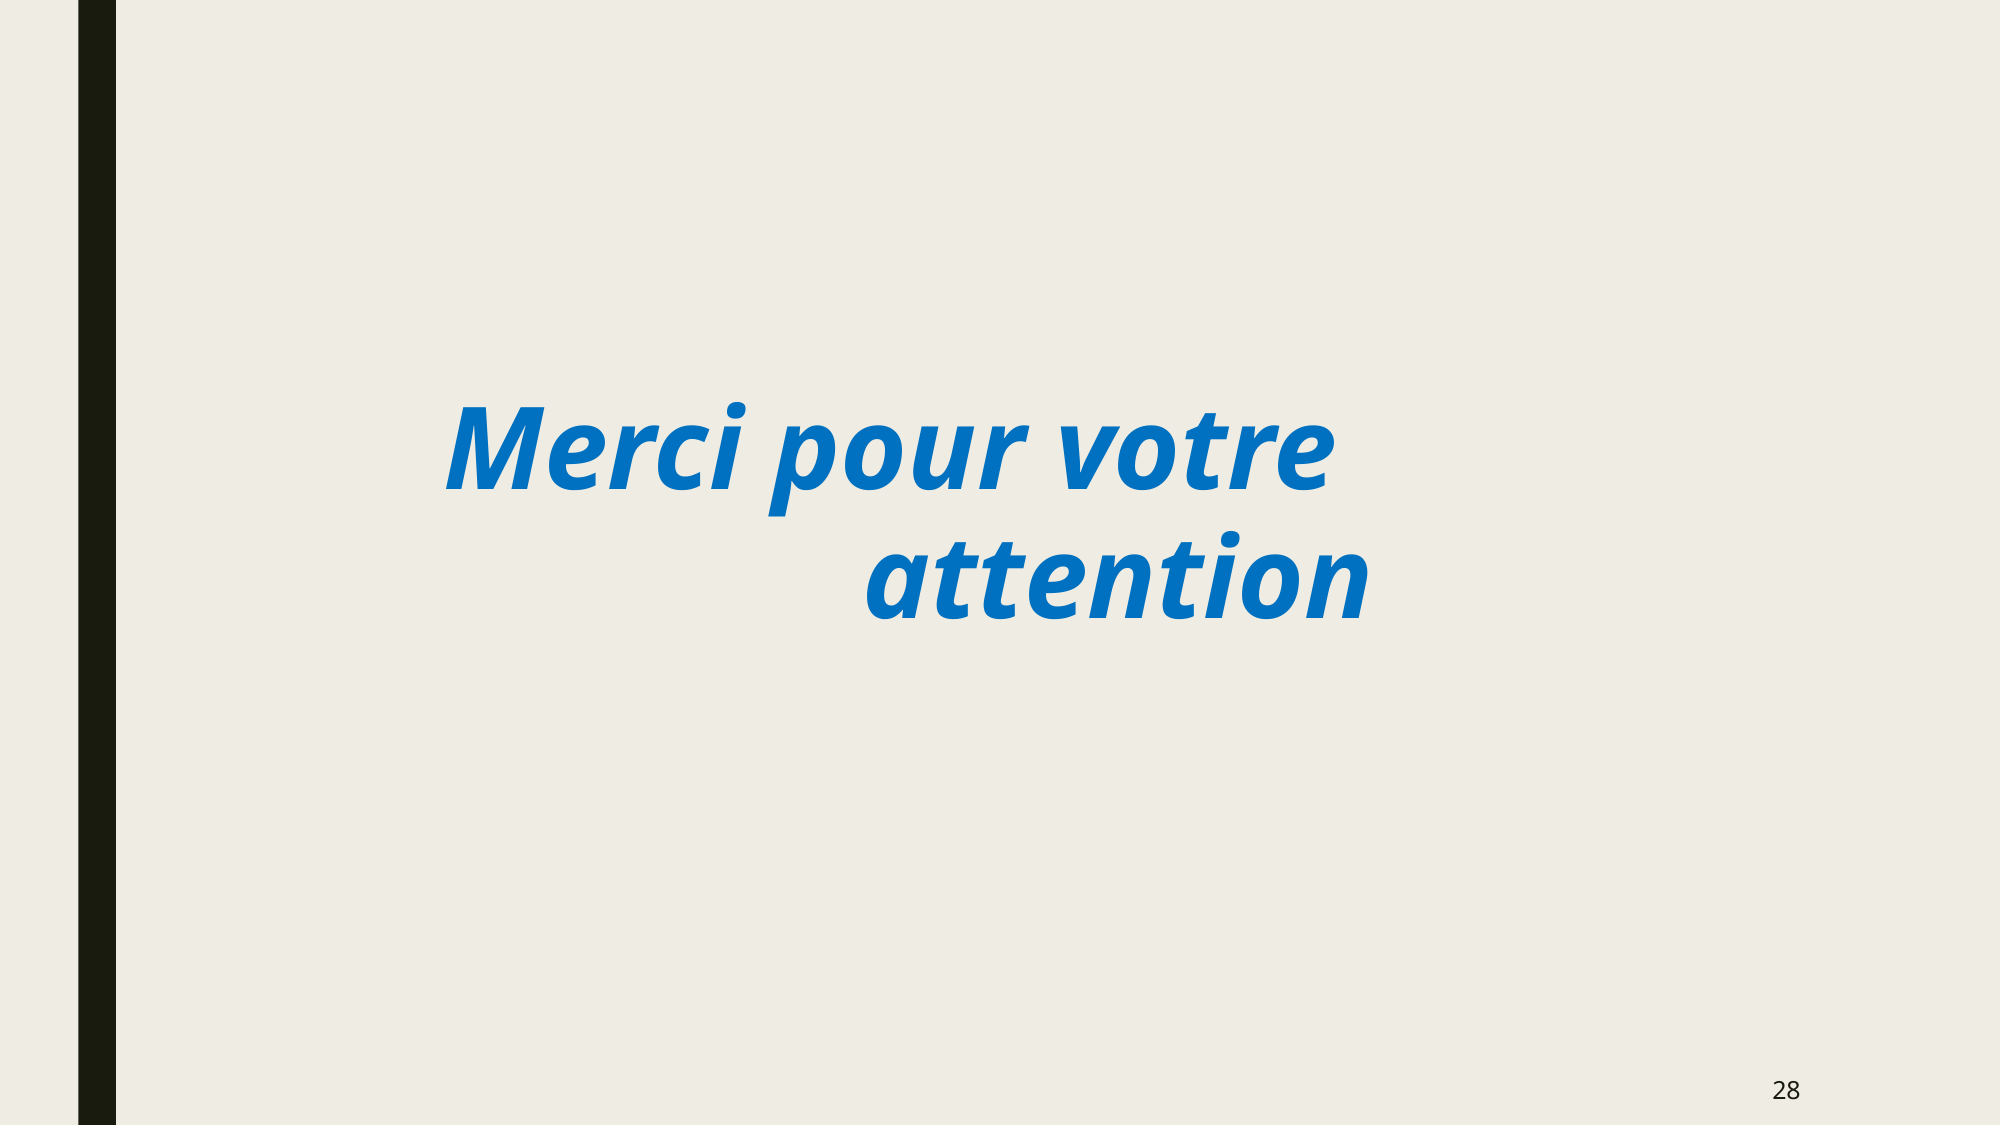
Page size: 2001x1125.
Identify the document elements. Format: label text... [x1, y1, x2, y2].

slide_number 28 [1553, 1058, 1816, 1125]
list Merci pour votre attention [69, 82, 1931, 1000]
